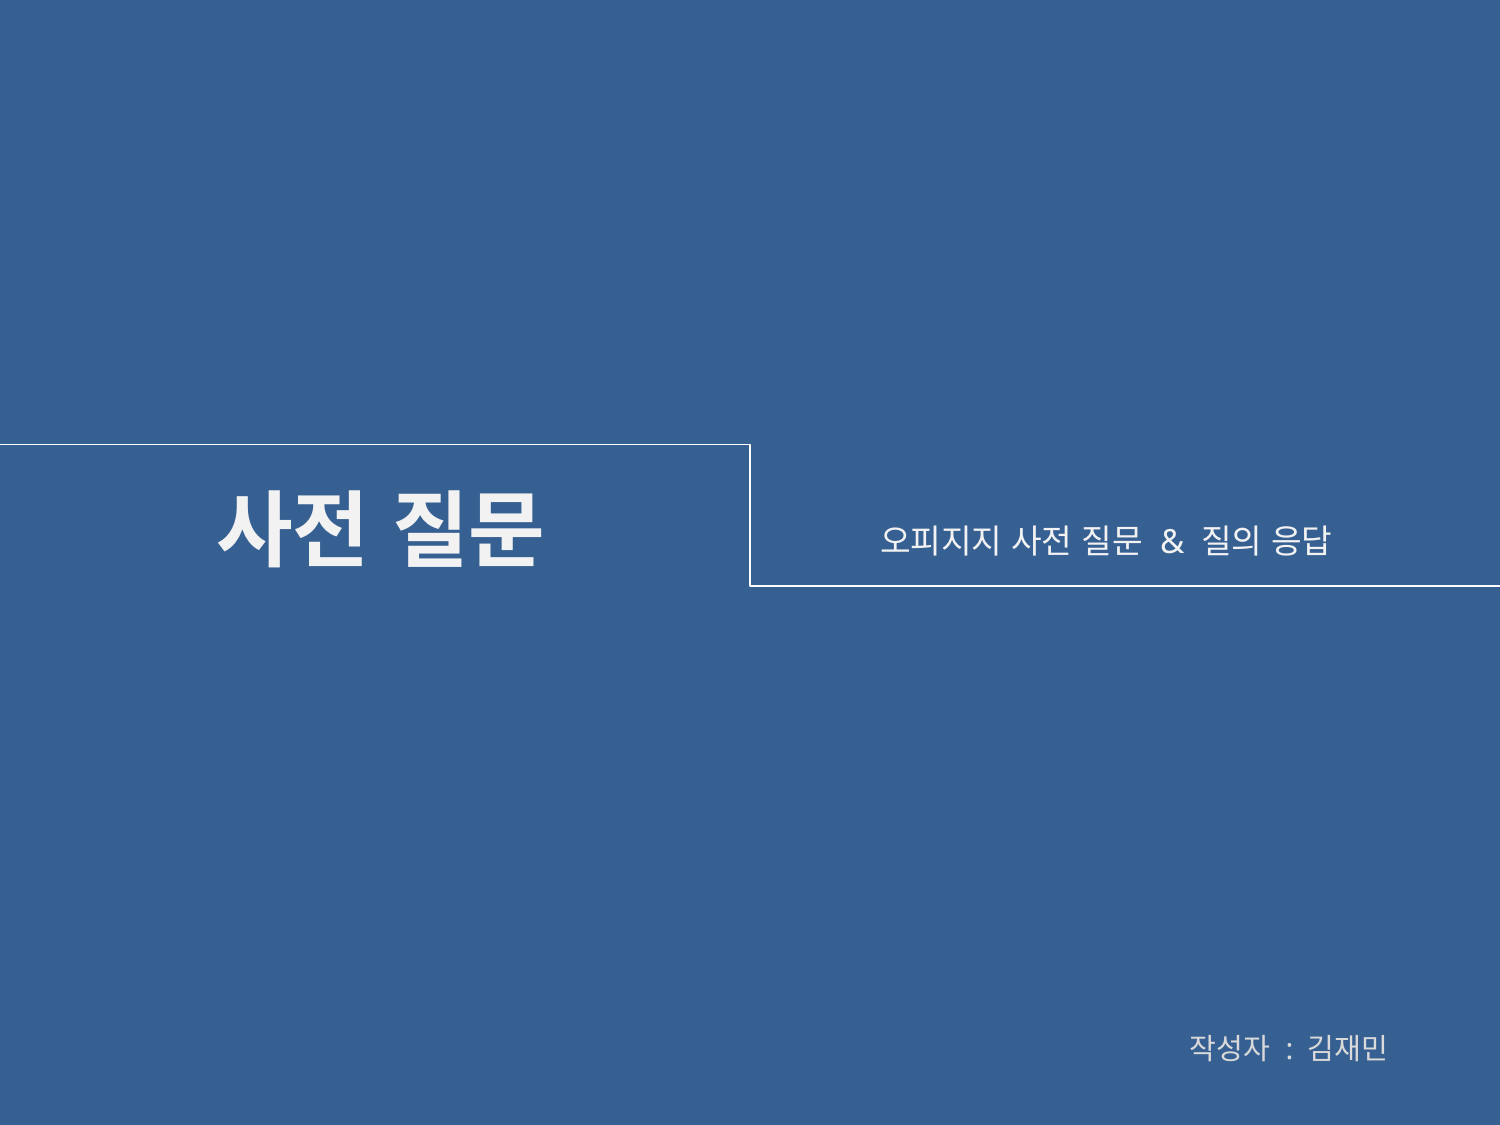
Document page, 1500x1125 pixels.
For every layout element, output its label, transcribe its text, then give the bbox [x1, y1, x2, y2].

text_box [0, 444, 1500, 587]
text_box 작성자 : 김재민 [1116, 1023, 1463, 1073]
